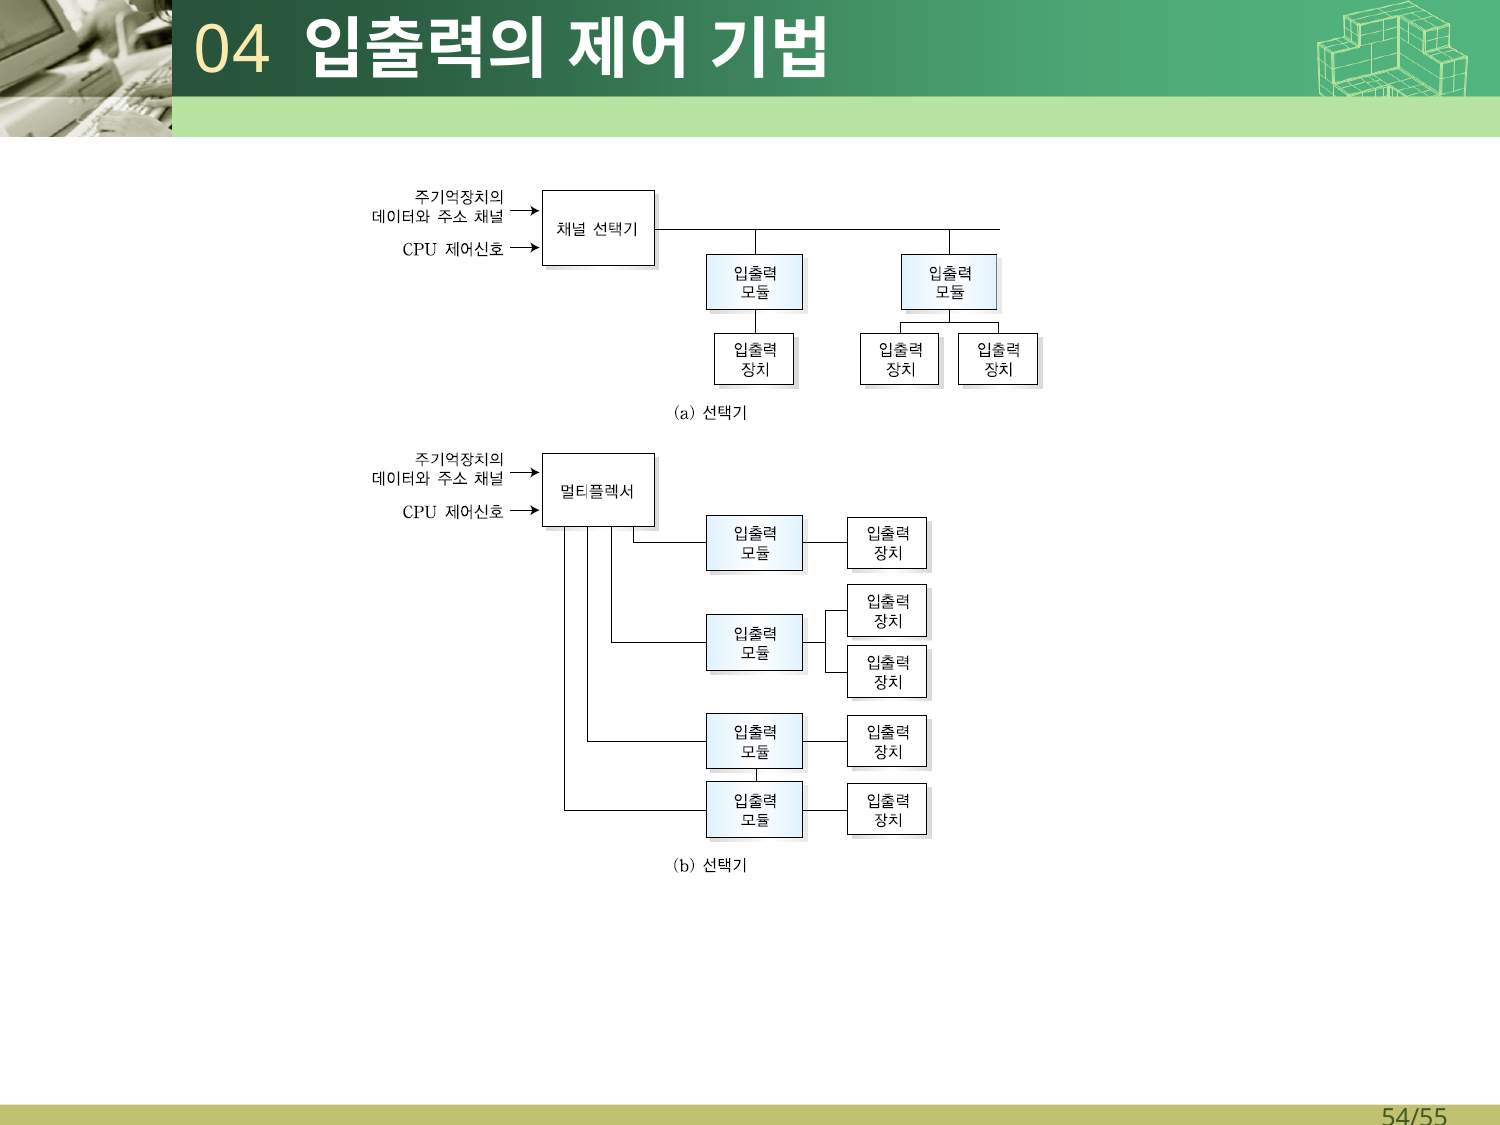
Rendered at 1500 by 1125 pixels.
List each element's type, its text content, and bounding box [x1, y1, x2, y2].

list (a)의 채널 선택기는 여러 개의 입출력 모듈 중에서 하나를 선택하여 입출력을 수행한다. (b)의 멀티플렉서 채널은 멀티플렉서가 스위치로 동작하면서 순차적으로 입출력 모듈에 연결되어 입출력을 수행하게 된다 [35, 152, 1465, 1079]
title 04 입출력의 제어 기법 [178, 9, 1339, 82]
picture [0, 0, 1500, 151]
picture [352, 163, 1055, 881]
